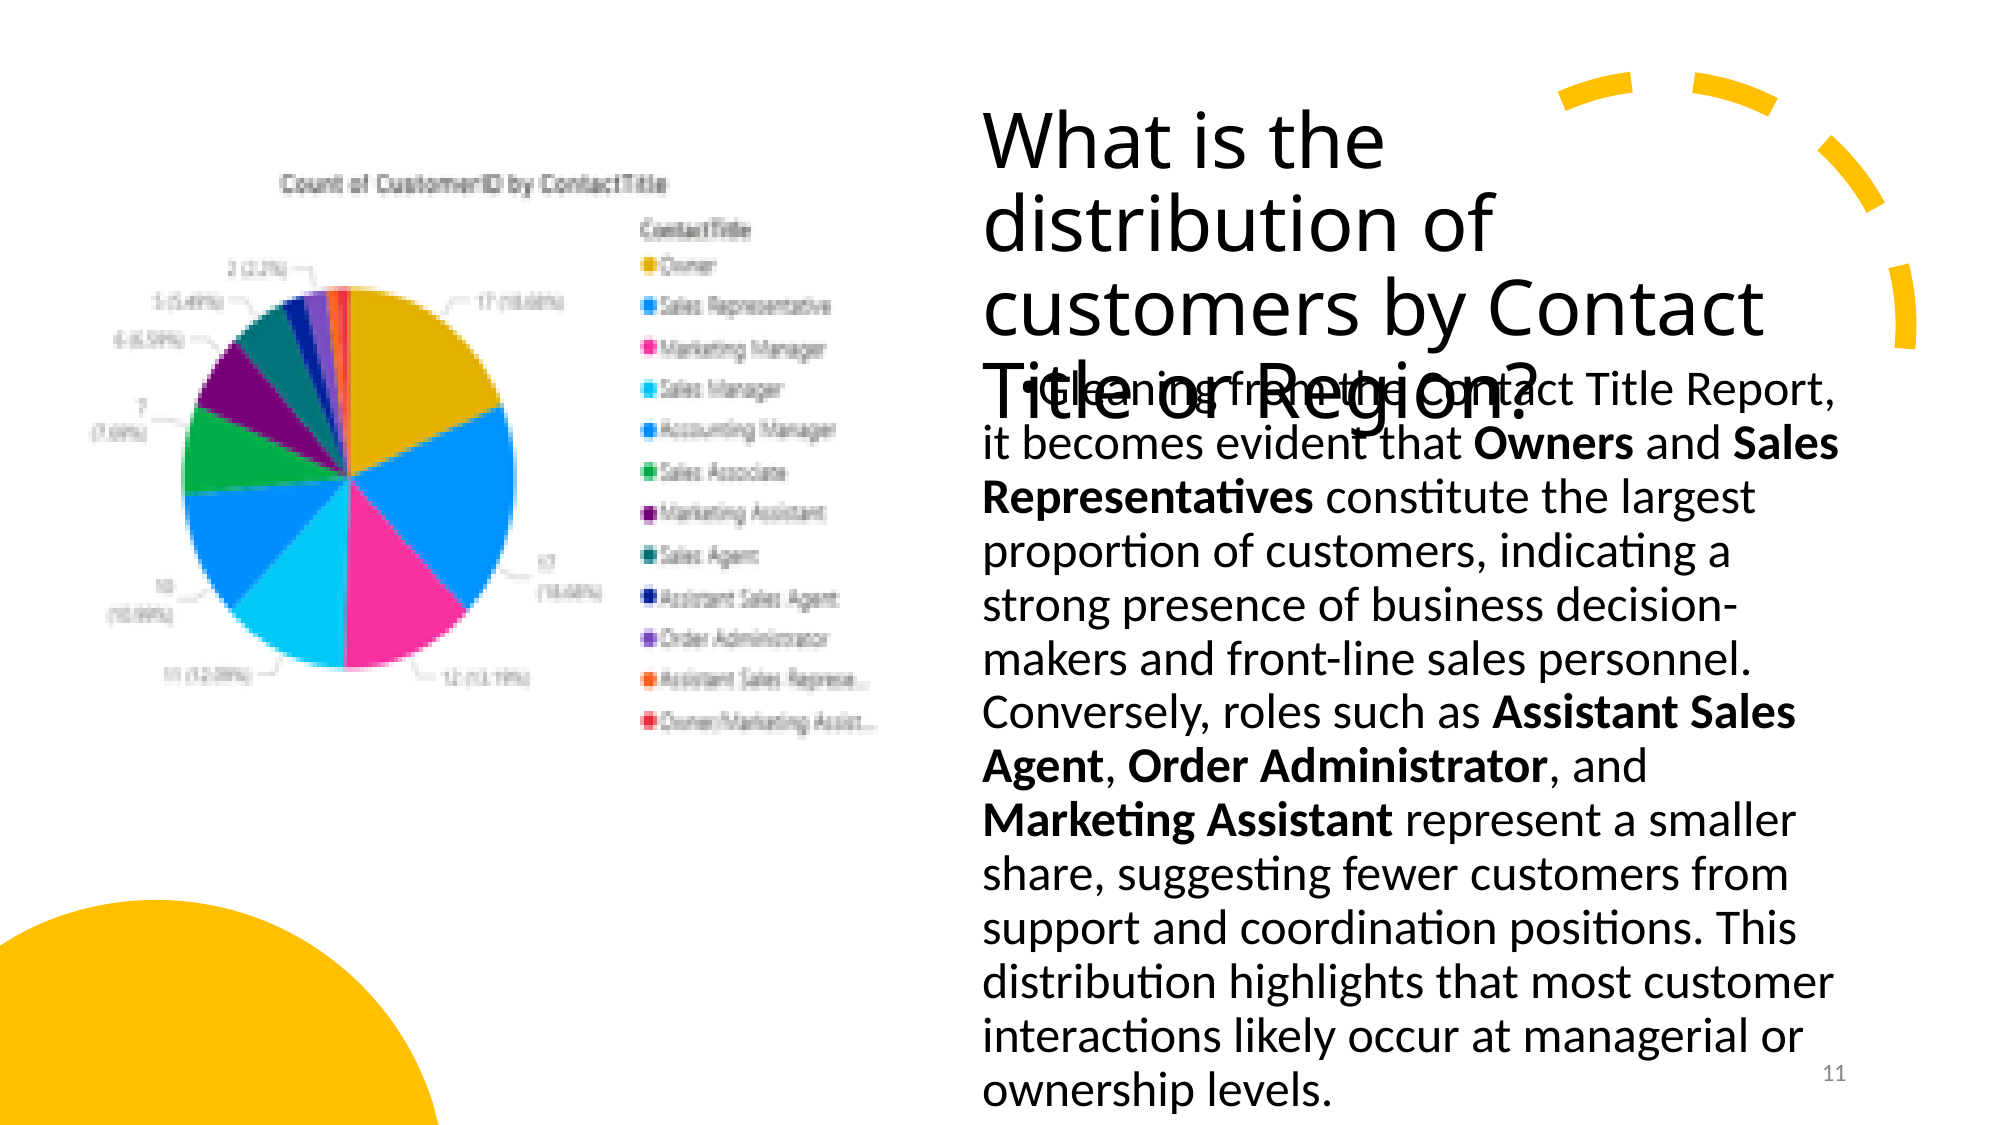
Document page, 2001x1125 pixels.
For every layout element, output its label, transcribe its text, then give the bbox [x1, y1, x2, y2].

text_box [0, 899, 439, 1125]
text_box 11 [1819, 1054, 1850, 1087]
list Gleaning from the Contact Title Report, it becomes evident that Owners and Sales Representatives constitute the largest proportion of customers, indicating a strong presence of business decision-makers and front-line sales personnel. Conversely, roles such as Assistant Sales Agent, Order Administrator, and Marketing Assistant represent a smaller share, suggesting fewer customers from support and coordination positions. This distribution highlights that most customer interactions likely occur at managerial or ownership levels. [980, 352, 1843, 1118]
title What is the distribution of customers by Contact Title or Region? [980, 87, 1798, 352]
picture [37, 174, 938, 760]
